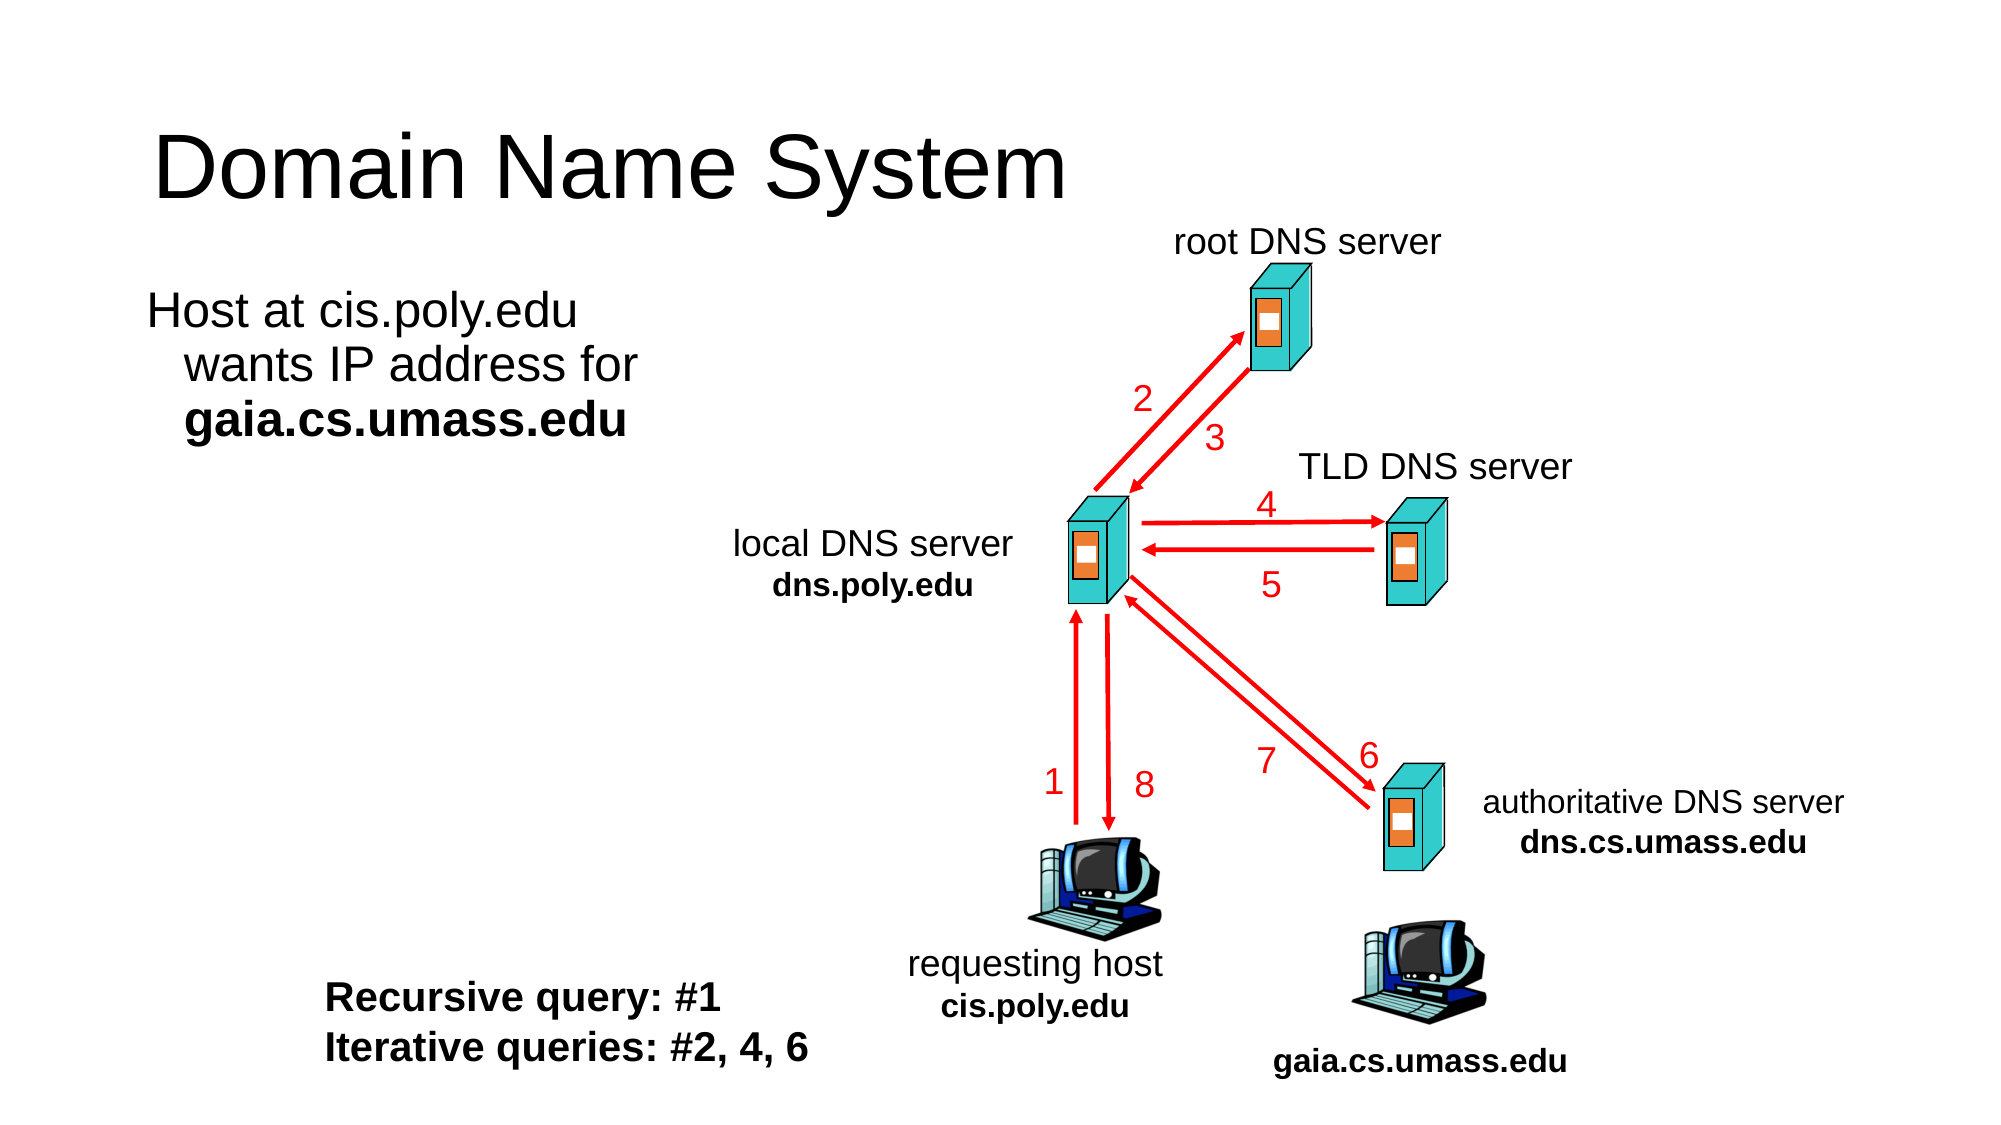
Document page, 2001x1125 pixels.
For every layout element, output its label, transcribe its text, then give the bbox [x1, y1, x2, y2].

text_box [1169, 330, 1245, 412]
text_box 2 [1117, 366, 1169, 427]
text_box [1141, 543, 1375, 556]
text_box [1130, 575, 1376, 792]
text_box 7 [1241, 728, 1292, 789]
text_box 3 [1189, 405, 1241, 466]
title Domain Name System [137, 59, 1863, 278]
text_box [1292, 515, 1386, 528]
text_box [1067, 496, 1129, 605]
text_box requesting host cis.poly.edu [892, 931, 1179, 1032]
text_box 6 [1344, 723, 1395, 784]
text_box [1128, 596, 1370, 809]
text_box 1 [1028, 749, 1080, 810]
text_box authoritative DNS server dns.cs.umass.edu [1467, 772, 1861, 868]
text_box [1250, 263, 1312, 372]
text_box [1069, 609, 1083, 749]
list Host at cis.poly.edu wants IP address for gaia.cs.umass.edu [131, 277, 691, 504]
text_box gaia.cs.umass.edu [1258, 1031, 1584, 1087]
text_box 8 [1119, 752, 1170, 813]
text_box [1027, 836, 1165, 942]
text_box TLD DNS server [1283, 434, 1614, 495]
text_box 5 [1246, 552, 1297, 613]
text_box [1102, 613, 1115, 831]
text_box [1383, 763, 1445, 872]
text_box Recursive query: #1 Iterative queries: #2, 4, 6 [309, 962, 825, 1078]
text_box 4 [1241, 472, 1292, 533]
text_box [1129, 431, 1189, 494]
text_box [716, 511, 1034, 613]
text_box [1386, 497, 1448, 606]
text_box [1351, 919, 1489, 1025]
